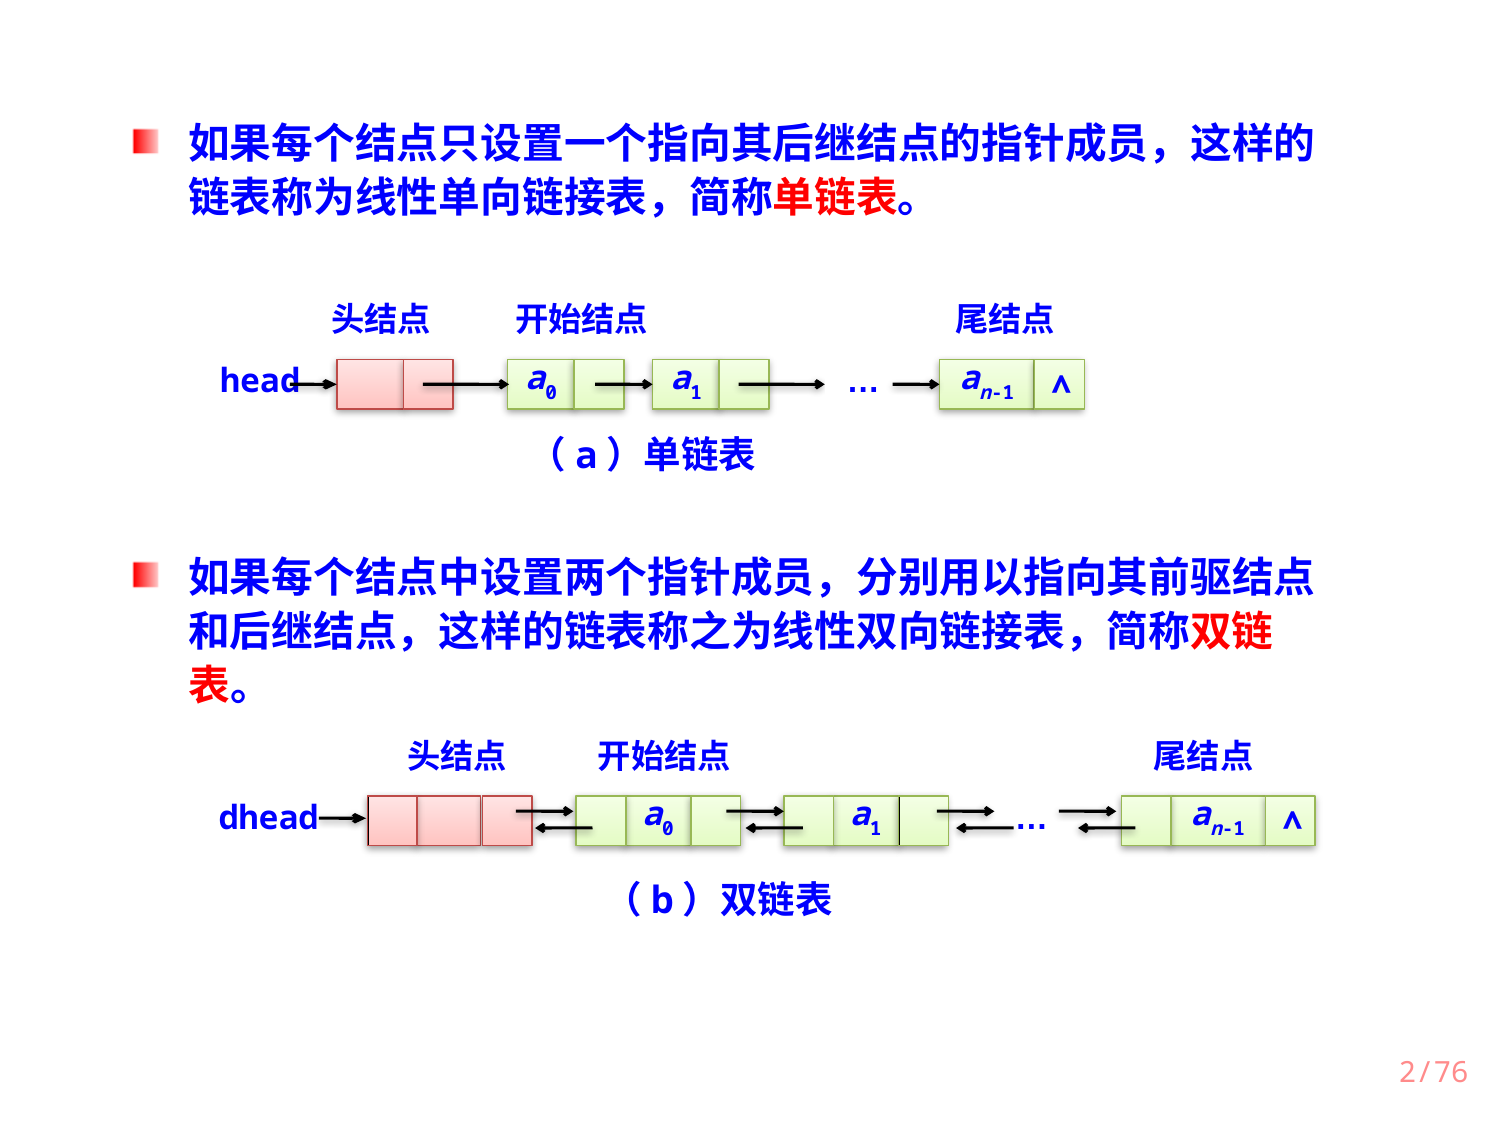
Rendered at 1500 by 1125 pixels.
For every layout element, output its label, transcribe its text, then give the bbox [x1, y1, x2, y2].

slide_number /76 [1347, 1042, 1484, 1103]
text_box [116, 538, 1337, 926]
picture [131, 127, 162, 157]
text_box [216, 297, 1085, 481]
text_box 如果每个结点只设置一个指向其后继结点的指针成员，这样的链表称为线性单向链接表，简称单链表。 [115, 103, 1338, 231]
